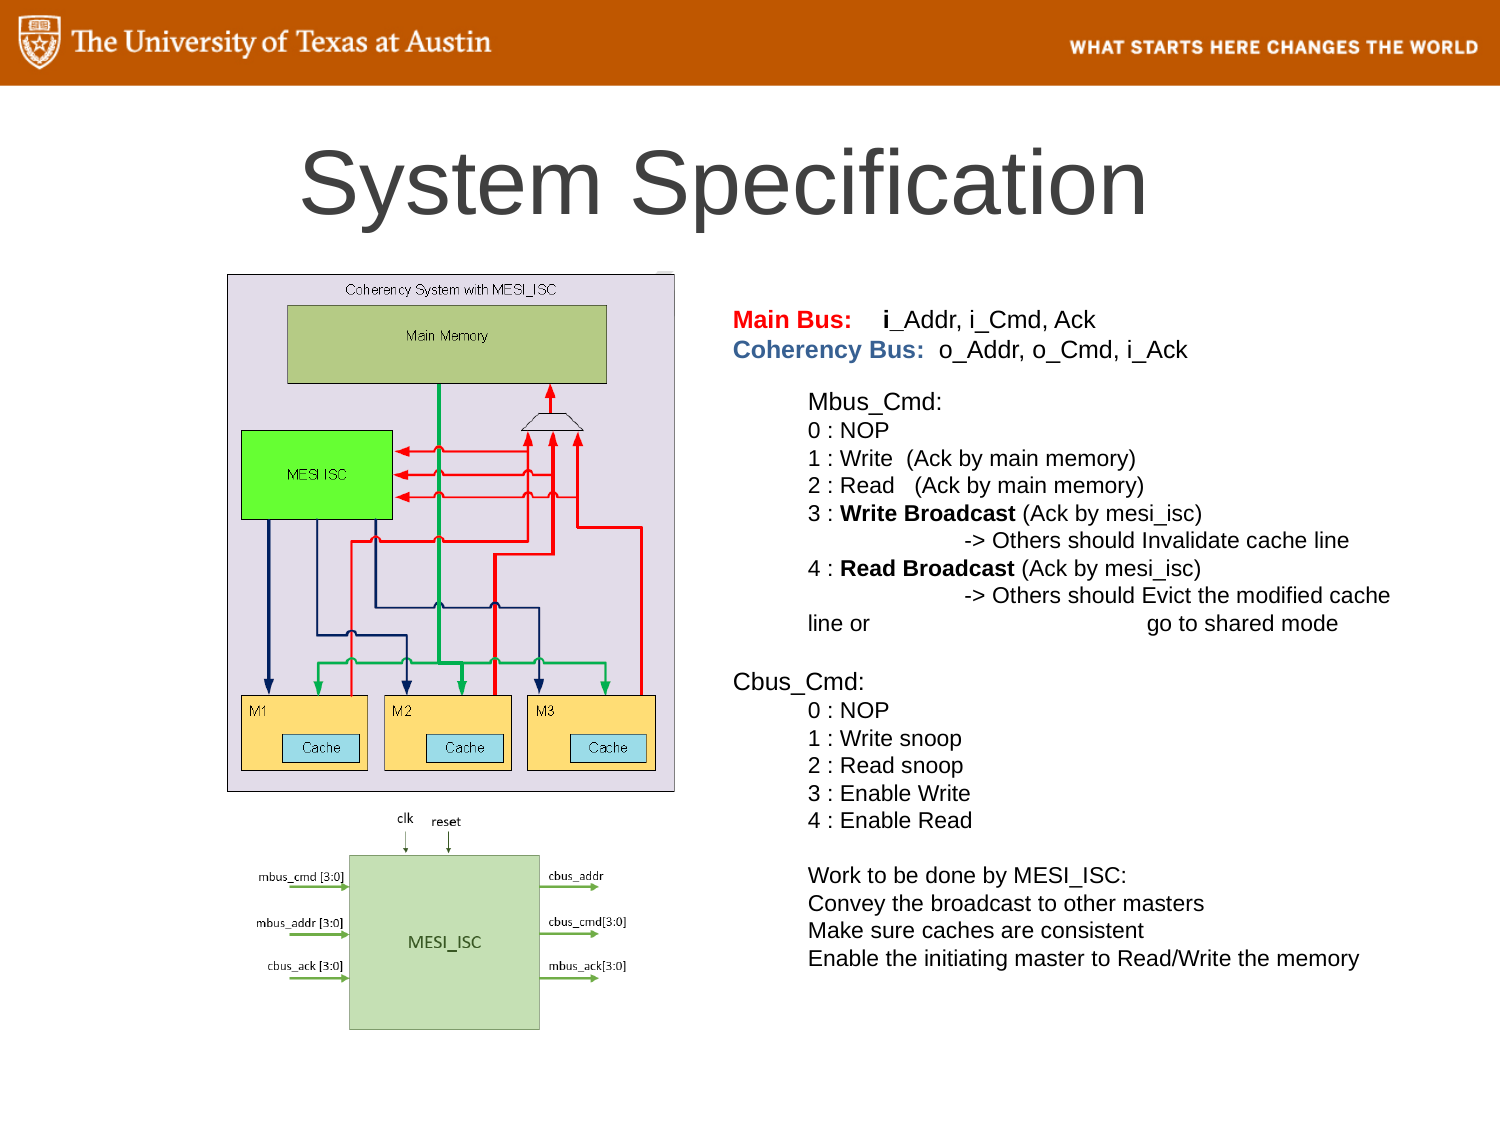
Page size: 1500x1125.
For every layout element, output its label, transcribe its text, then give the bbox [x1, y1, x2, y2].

text_box Main Bus: i_Addr, i_Cmd, Ack Coherency Bus: o_Addr, o_Cmd, i_Ack Mbus_Cmd: 0 : NOP 1 : Write (Ack by main memory) 2 : Read (Ack by main memory) 3 : Write Broadcast (Ack by mesi_isc) -> Others should Invalidate cache line 4 : Read Broadcast (Ack by mesi_isc) -> Others should Evict the modified cache line or go to shared mode Cbus_Cmd: 0 : NOP 1 : Write snoop 2 : Read snoop 3 : Enable Write 4 : Enable Read Work to be done by MESI_ISC: Convey the broadcast to other masters Make sure caches are consistent Enable the initiating master to Read/Write the memory [717, 265, 1438, 1054]
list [224, 271, 676, 793]
title System Specification [62, 84, 1413, 272]
picture [0, 0, 1500, 1125]
